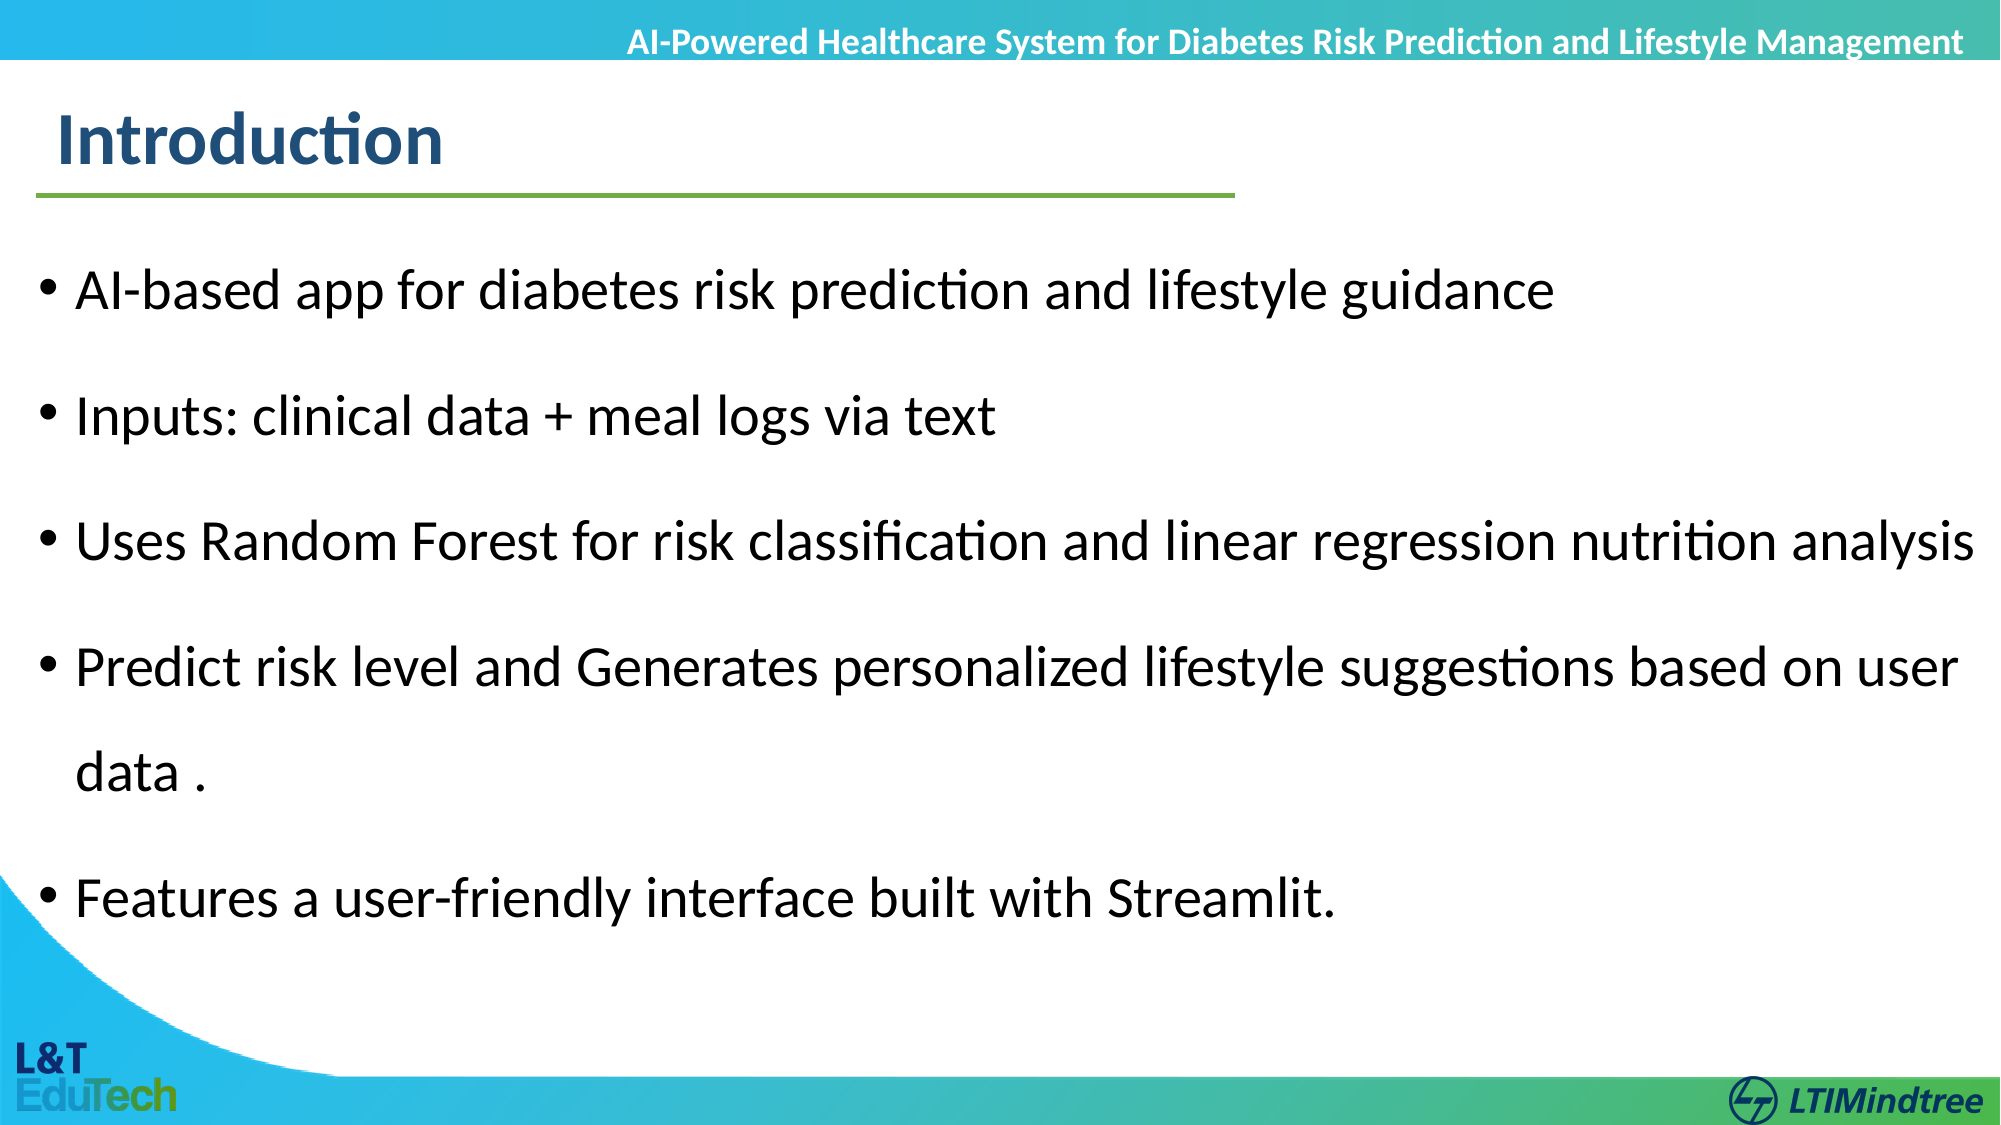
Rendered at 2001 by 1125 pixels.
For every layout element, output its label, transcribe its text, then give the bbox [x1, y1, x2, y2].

text_box Introduction [41, 82, 592, 188]
list AI-based app for diabetes risk prediction and lifestyle guidance Inputs: clinical data + meal logs via text Uses Random Forest for risk classification and linear regression nutrition analysis Predict risk level and Generates personalized lifestyle suggestions based on user data . Features a user-friendly interface built with Streamlit. [23, 208, 2000, 889]
picture [0, 875, 2000, 1125]
text_box AI-Powered Healthcare System for Diabetes Risk Prediction and Lifestyle Management Management and Lifestyle Management [592, 9, 2000, 294]
